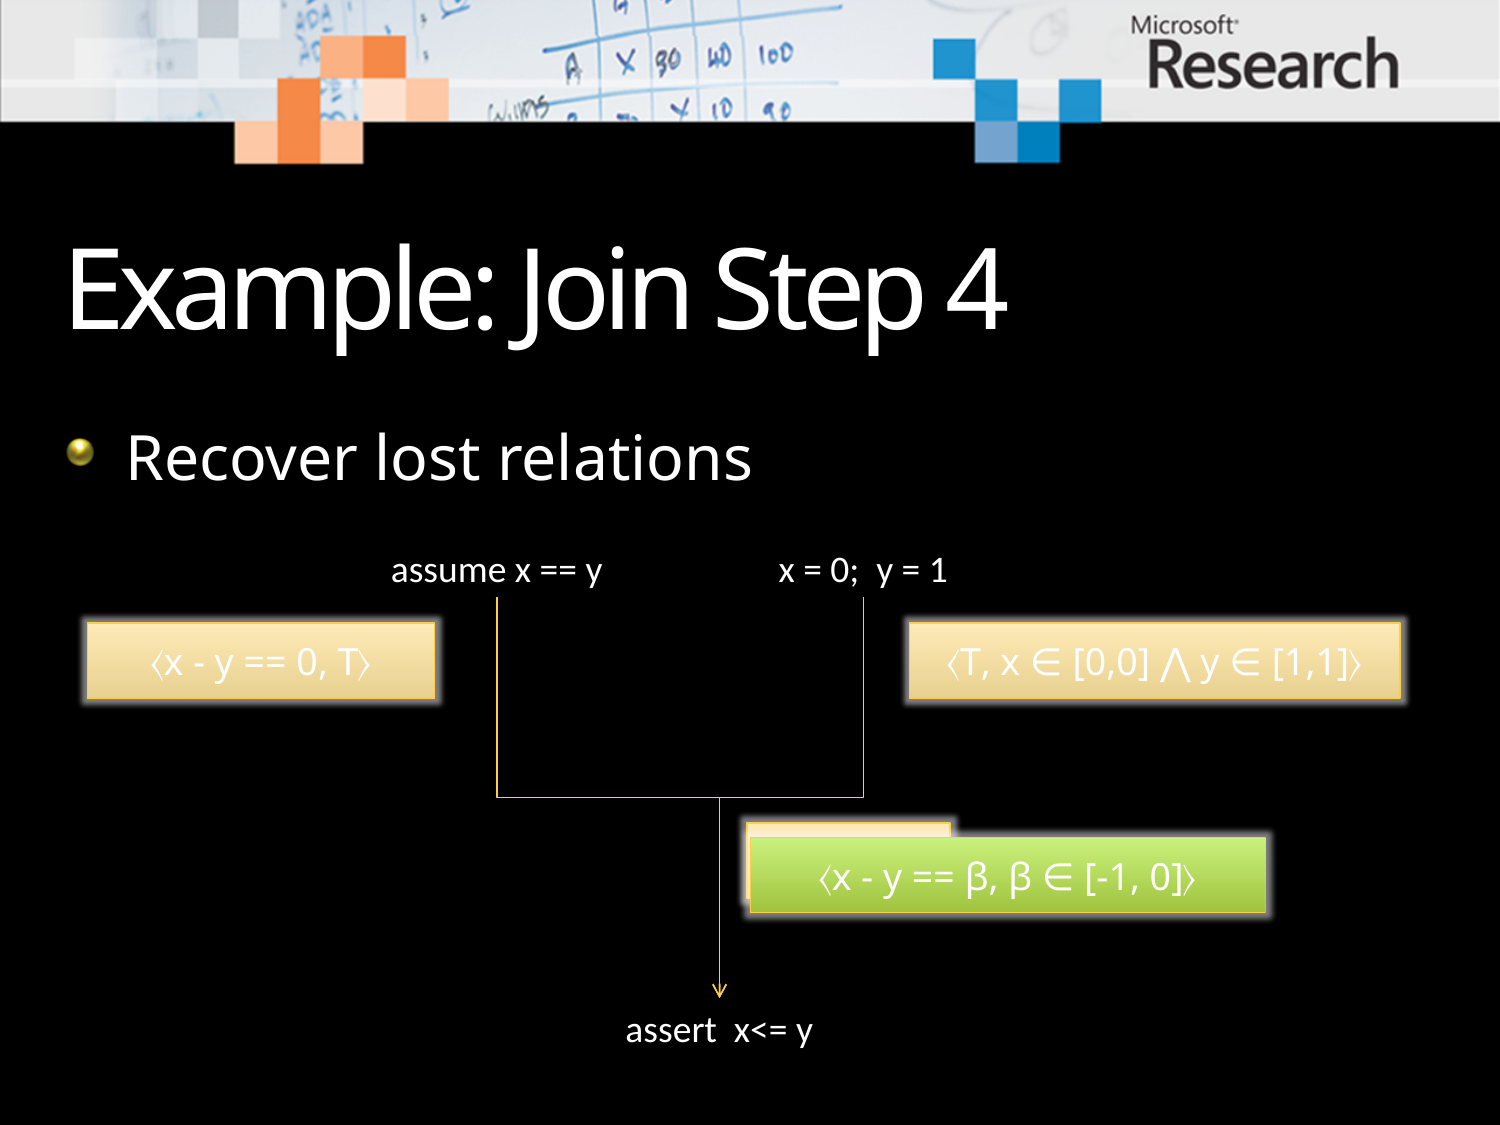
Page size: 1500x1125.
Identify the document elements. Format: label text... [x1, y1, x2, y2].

text_box 〈x - y == 0, T〉 [87, 622, 435, 699]
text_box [591, 725, 992, 871]
list Recover lost relations [62, 426, 1438, 495]
text_box assert x<= y [610, 998, 829, 1058]
title Example: Join Step 4 [62, 231, 1438, 356]
title Refinements [816, 723, 1270, 917]
text_box 〈T, x ∈ [0,0] ⋀ y ∈ [1,1]〉 [909, 622, 1401, 699]
text_box x = 0; y = 1 [763, 537, 964, 598]
picture [0, 0, 1500, 1125]
text_box assume x == y [376, 537, 619, 598]
text_box 〈x - y == β, β ∈ [-1, 0]〉 [819, 837, 1266, 913]
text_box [408, 686, 809, 910]
